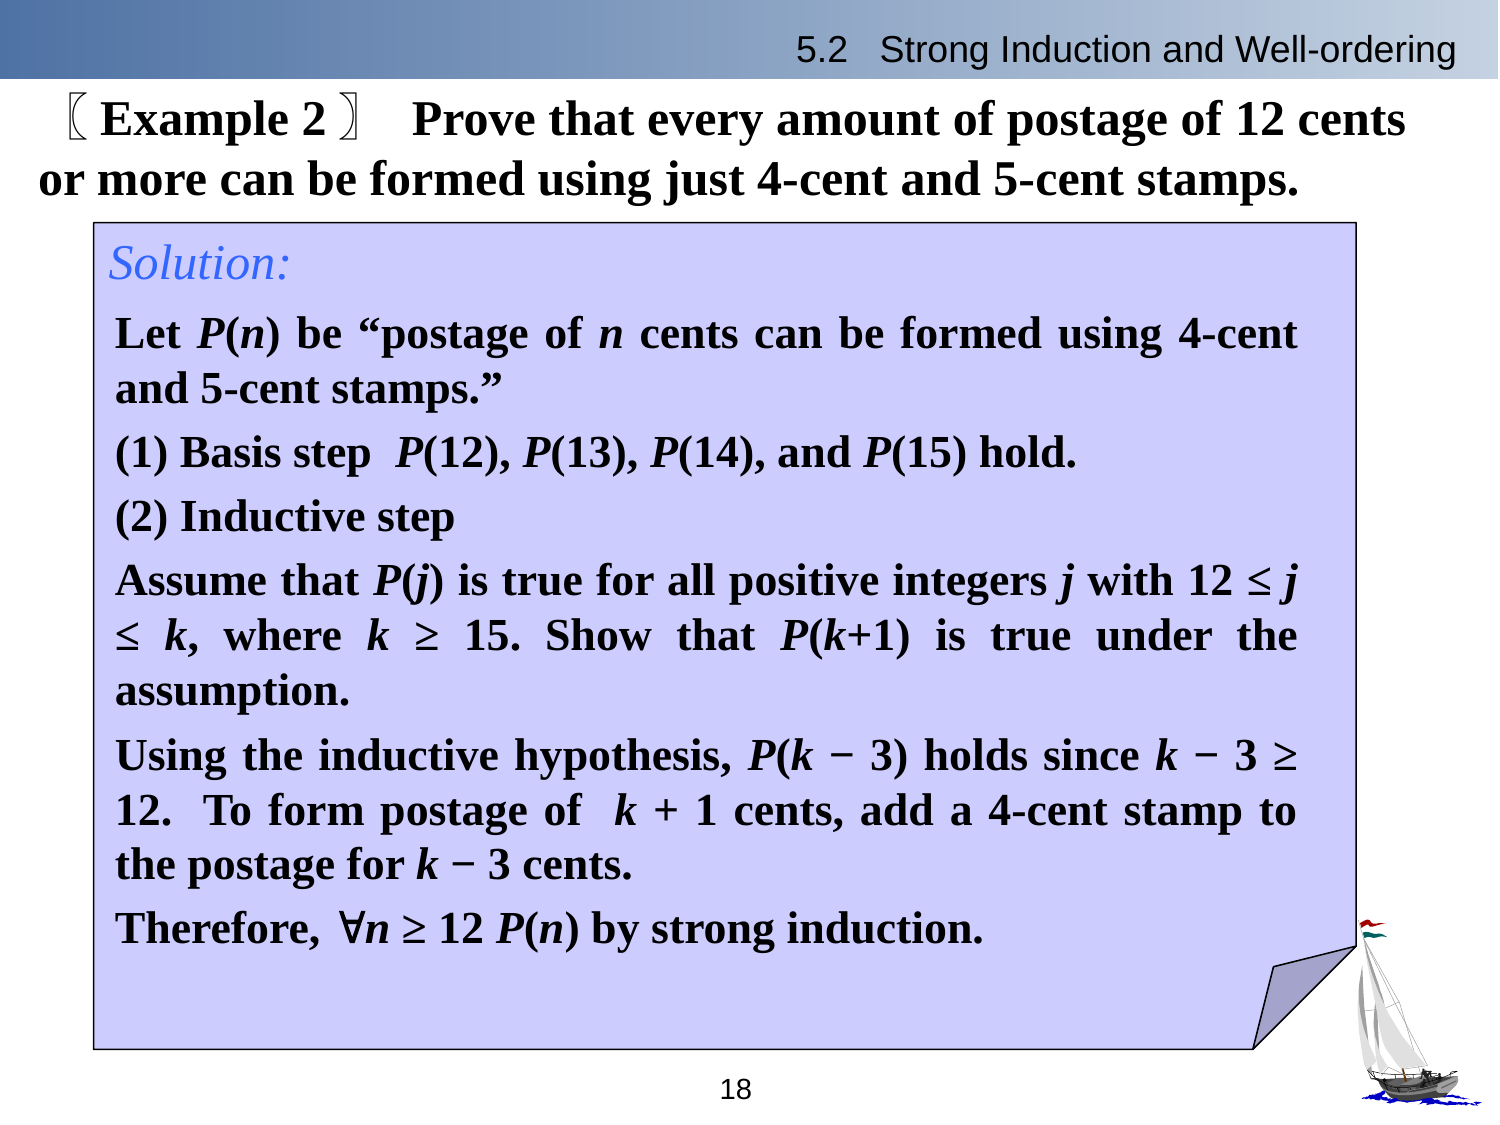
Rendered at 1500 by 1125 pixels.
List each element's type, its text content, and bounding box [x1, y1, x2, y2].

picture [0, 0, 1500, 79]
slide_number 18 [666, 1050, 768, 1125]
text_box 〖Example 2〗 Prove that every amount of postage of 12 cents or more can be formed using just 4-cent and 5-cent stamps. [23, 78, 1474, 213]
text_box Let P(n) be “postage of n cents can be formed using 4-cent and 5-cent stamps.” (1) Basis step P(12), P(13), P(14), and P(15) hold. (2) Inductive step Assume that P(j) is true for all positive integers j with 12 ≤ j ≤ k, where k ≥ 15. Show that P(k+1) is true under the assumption. Using the inductive hypothesis, P(k − 3) holds since k − 3 ≥ 12. To form postage of k + 1 cents, add a 4-cent stamp to the postage for k − 3 cents. Therefore, "n ≥ 12 P(n) by strong induction. [100, 295, 1313, 961]
text_box 5.2 Strong Induction and Well-ordering [674, 17, 1483, 78]
text_box Solution: [93, 222, 1357, 1050]
